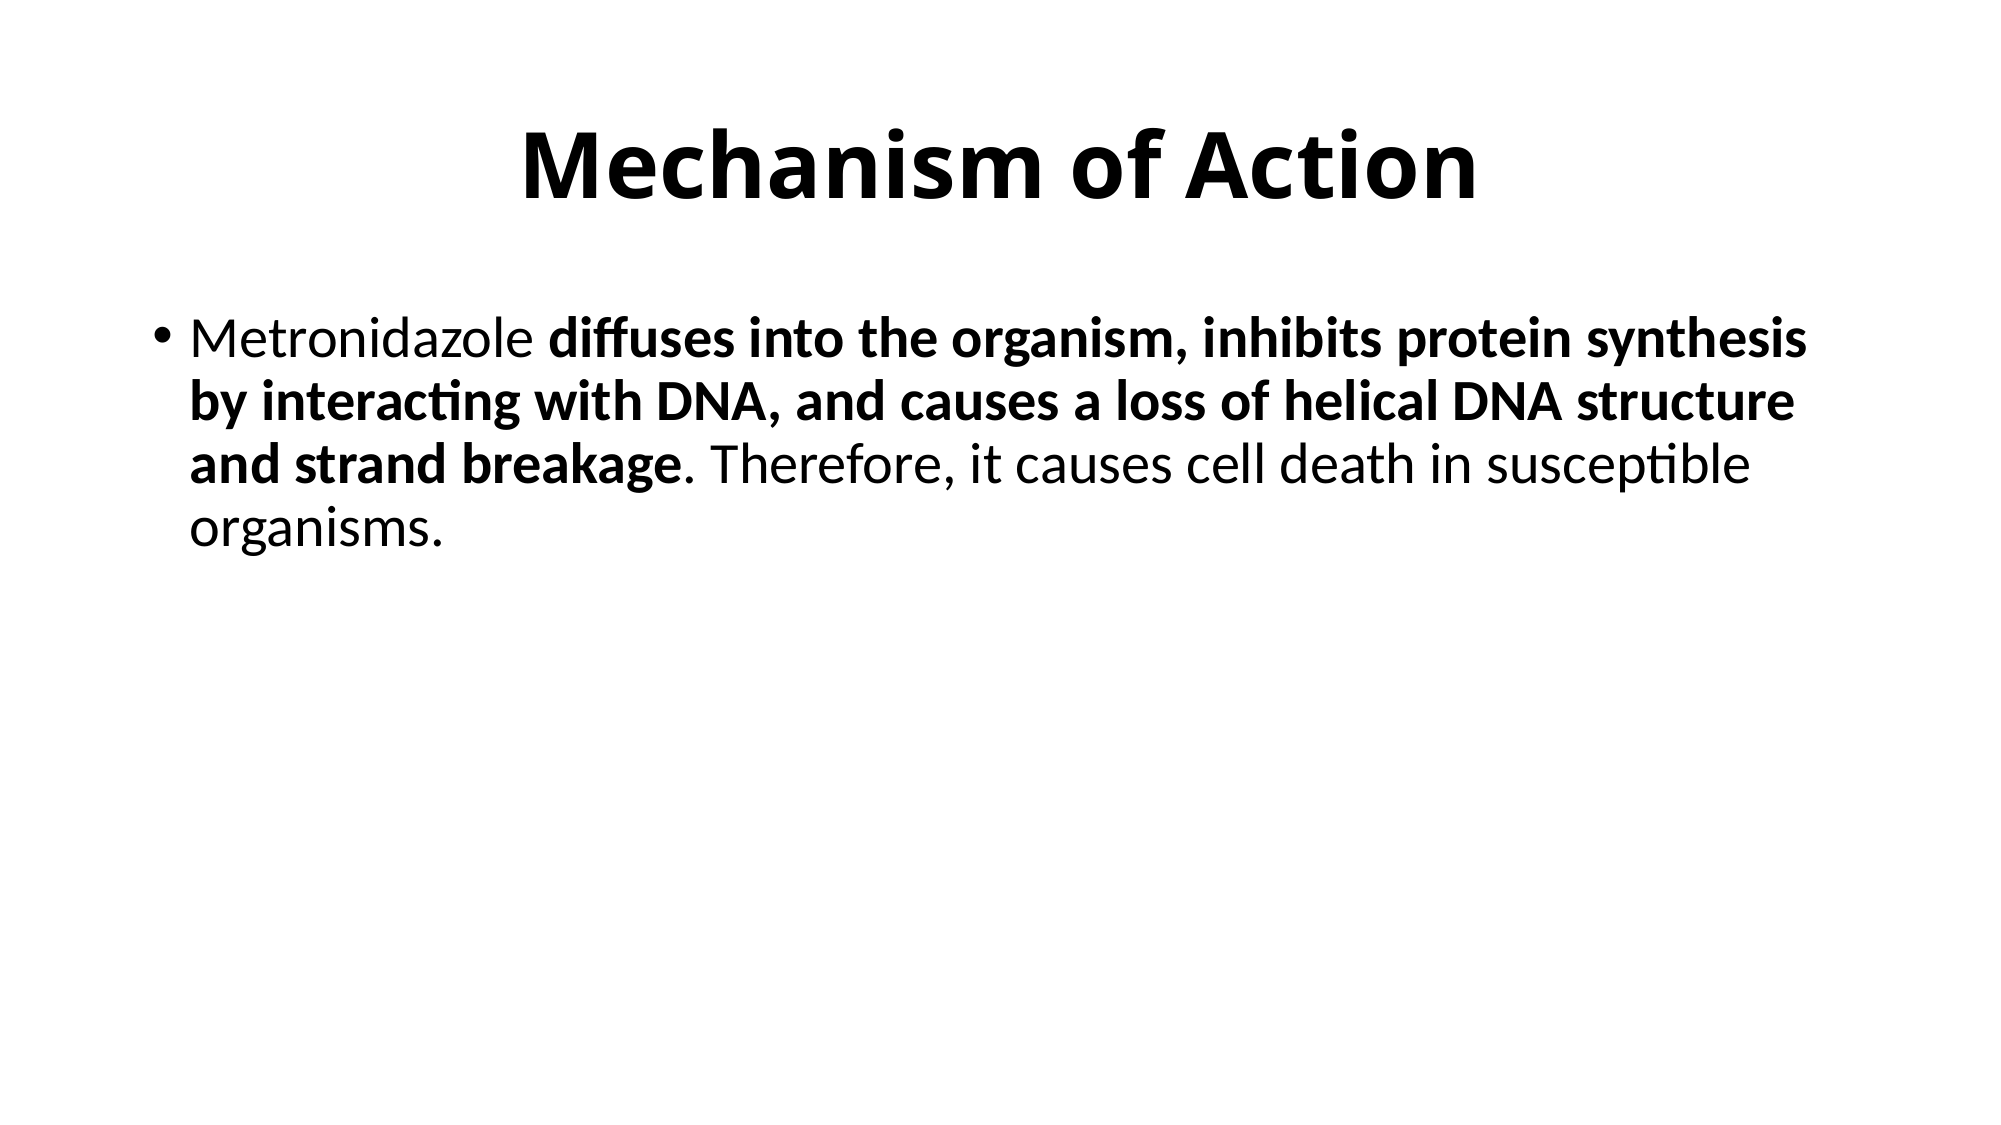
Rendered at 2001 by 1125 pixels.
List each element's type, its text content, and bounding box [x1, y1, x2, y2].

title Mechanism of Action [137, 59, 1863, 278]
list Metronidazole diffuses into the organism, inhibits protein synthesis by interacting with DNA, and causes a loss of helical DNA structure and strand breakage. Therefore, it causes cell death in susceptible organisms. [137, 299, 1863, 1014]
